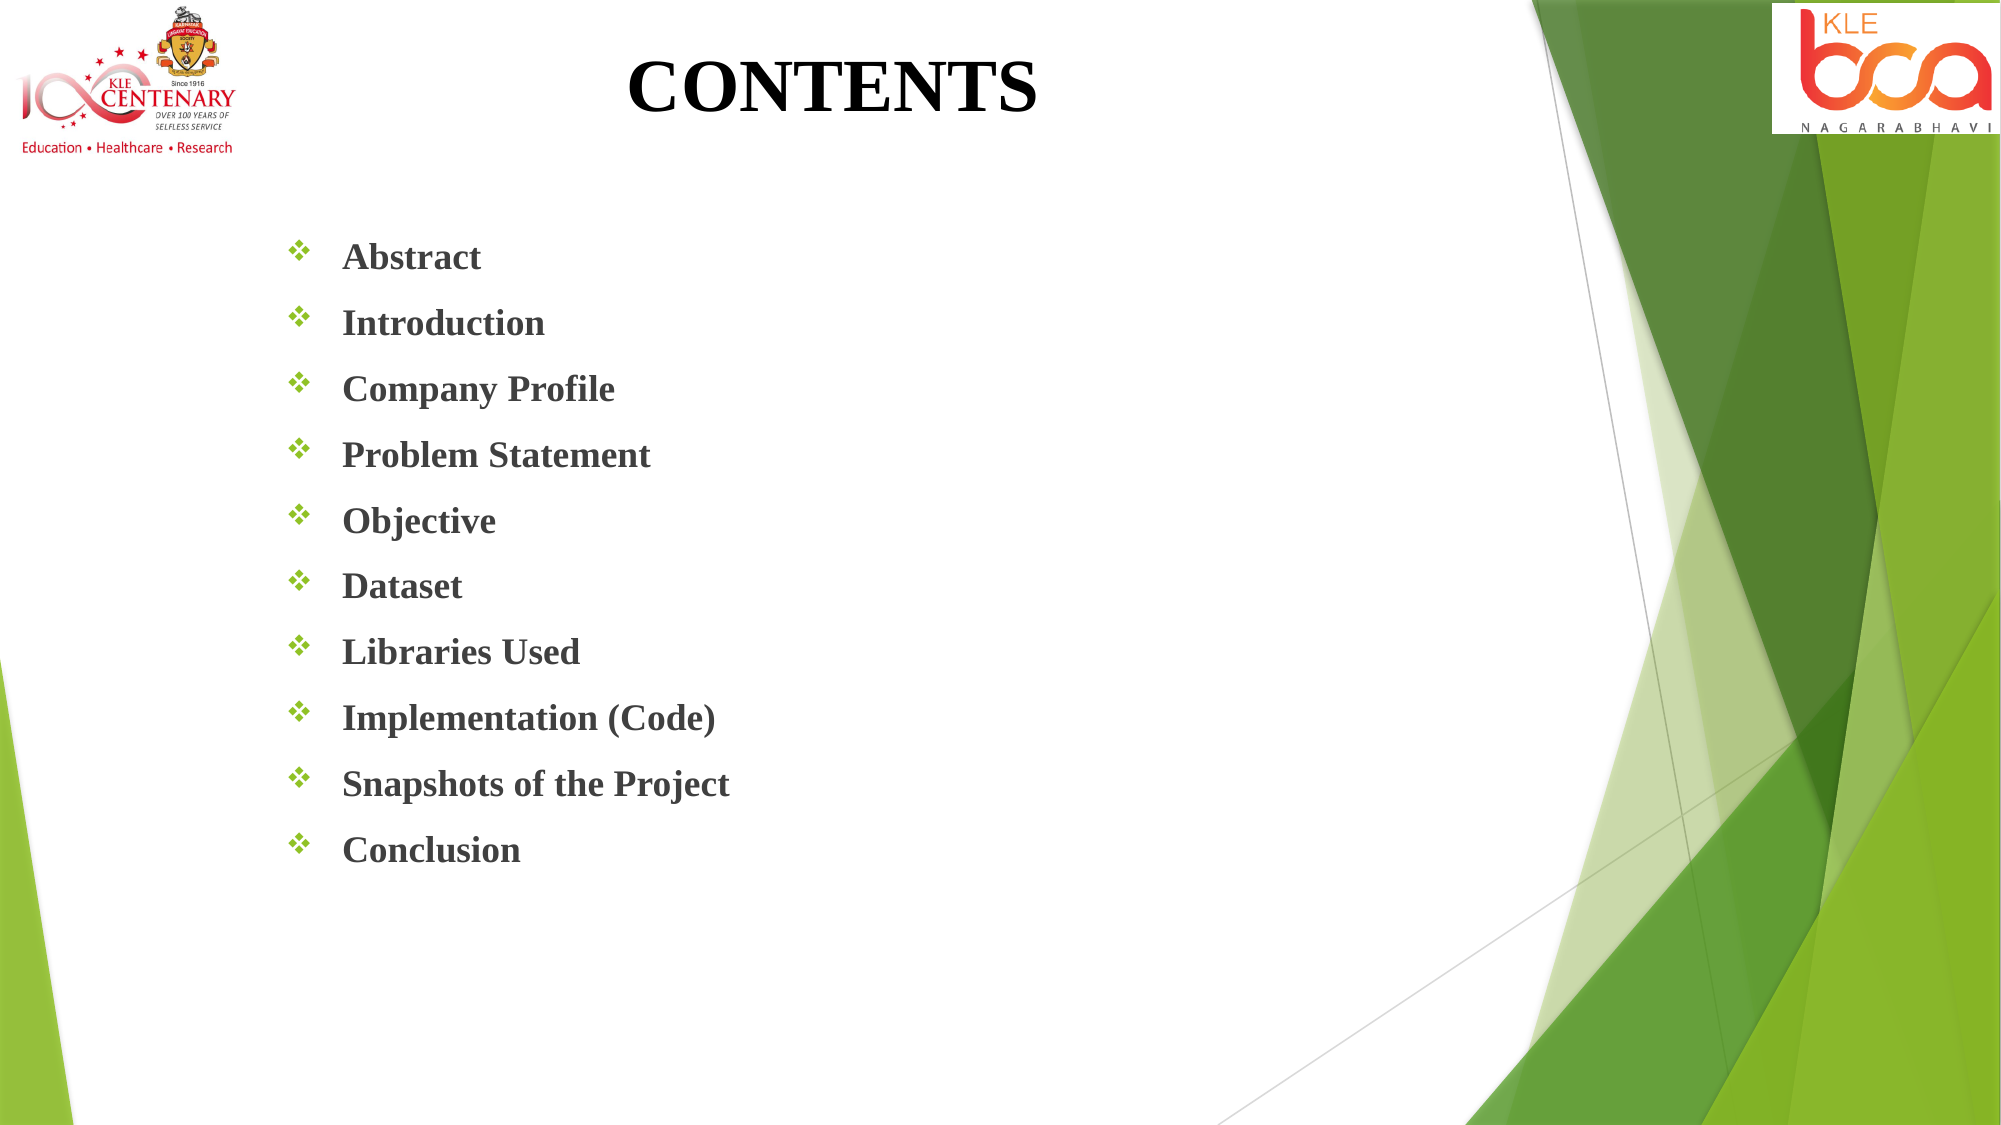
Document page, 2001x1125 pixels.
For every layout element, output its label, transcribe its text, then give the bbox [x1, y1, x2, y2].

title CONTENTS [611, 29, 2000, 246]
picture [11, 3, 237, 159]
list Abstract Introduction Company Profile Problem Statement Objective Dataset Libraries Used Implementation (Code) Snapshots of the Project Conclusion [270, 202, 1954, 1039]
picture [1772, 3, 2000, 29]
